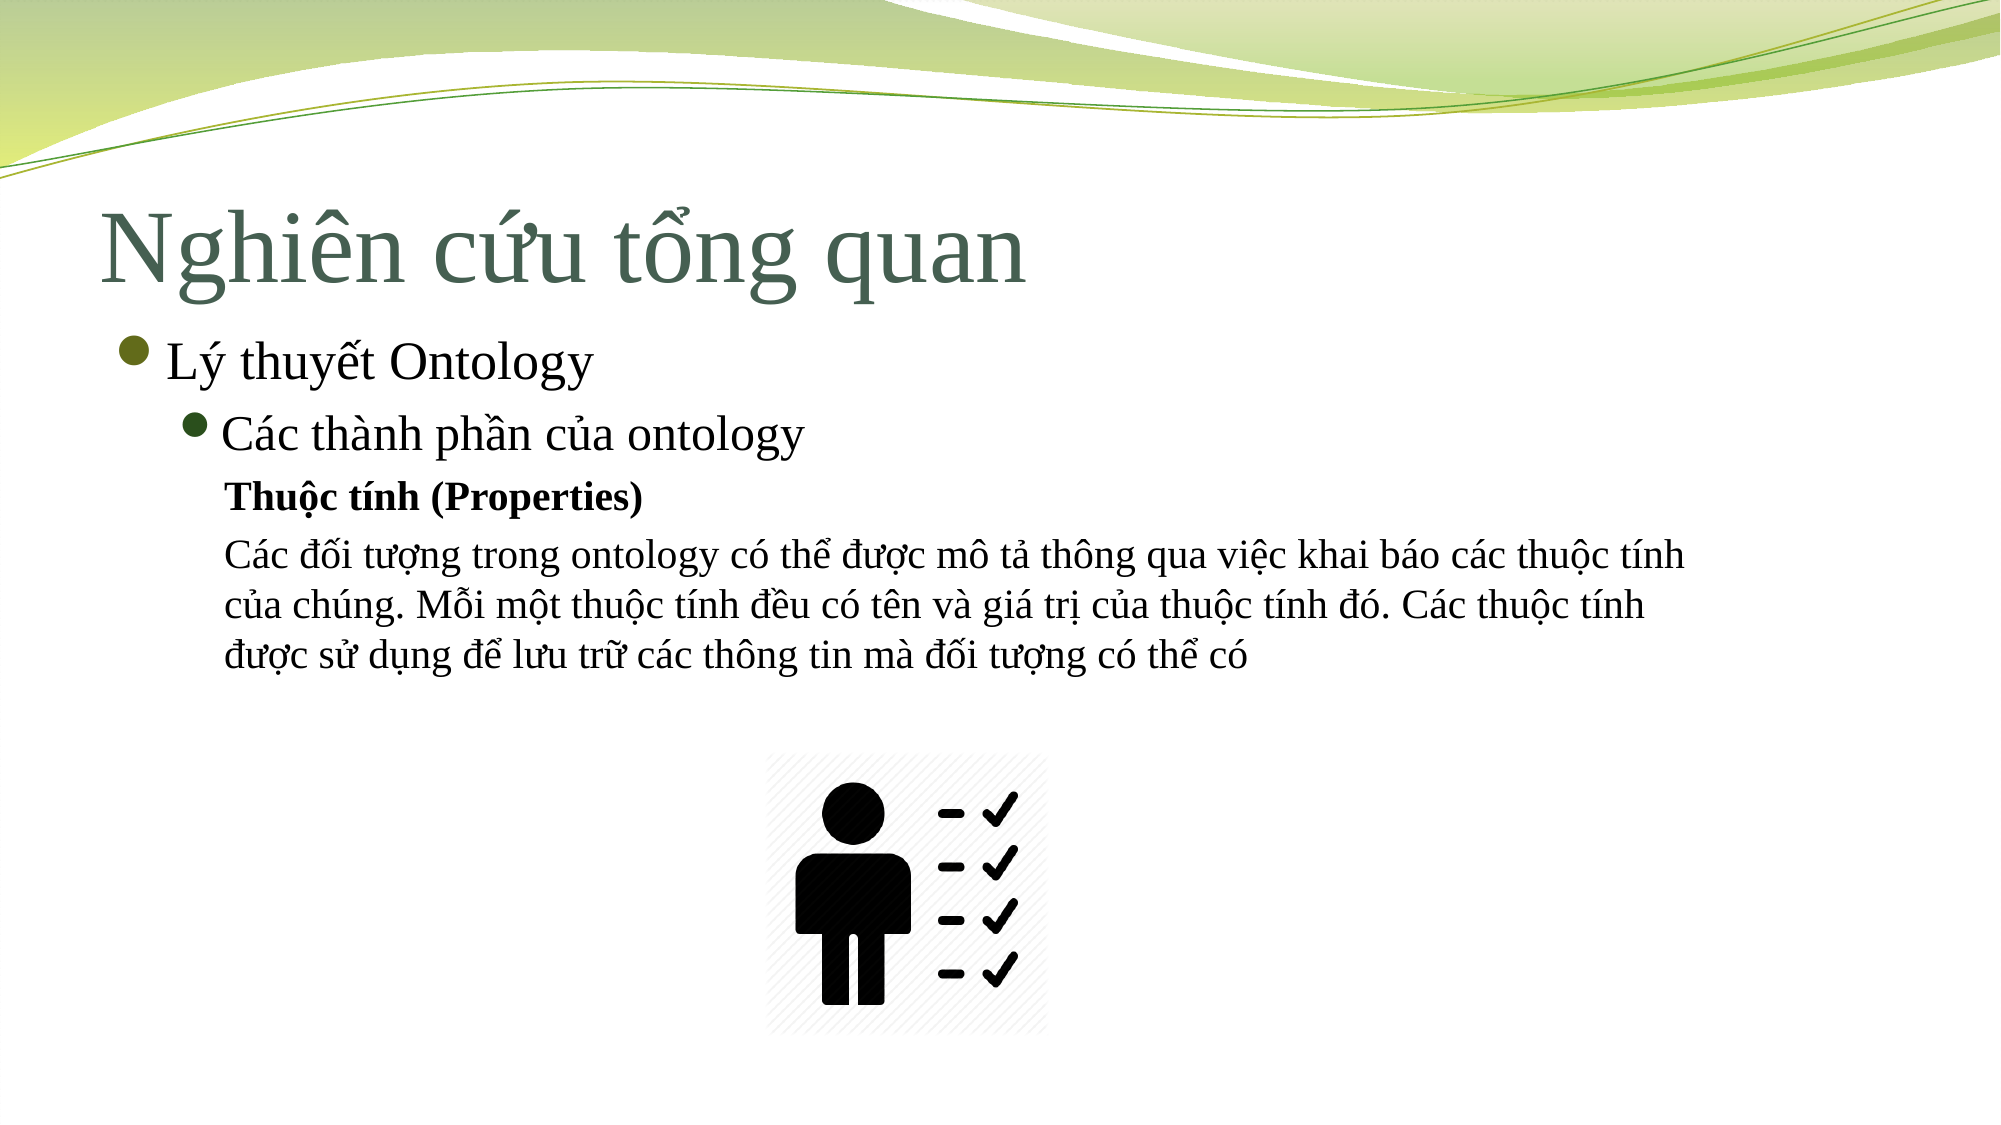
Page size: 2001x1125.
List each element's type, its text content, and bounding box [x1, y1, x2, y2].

list Lý thuyết Ontology Các thành phần của ontology Thuộc tính (Properties) Các đối tượng trong ontology có thể được mô tả thông qua việc khai báo các thuộc tính của chúng. Mỗi một thuộc tính đều có tên và giá trị của thuộc tính đó. Các thuộc tính được sử dụng để lưu trữ các thông tin mà đối tượng có thể có [99, 317, 1714, 726]
picture [764, 751, 1049, 1036]
title Nghiên cứu tổng quan [99, 115, 1900, 303]
